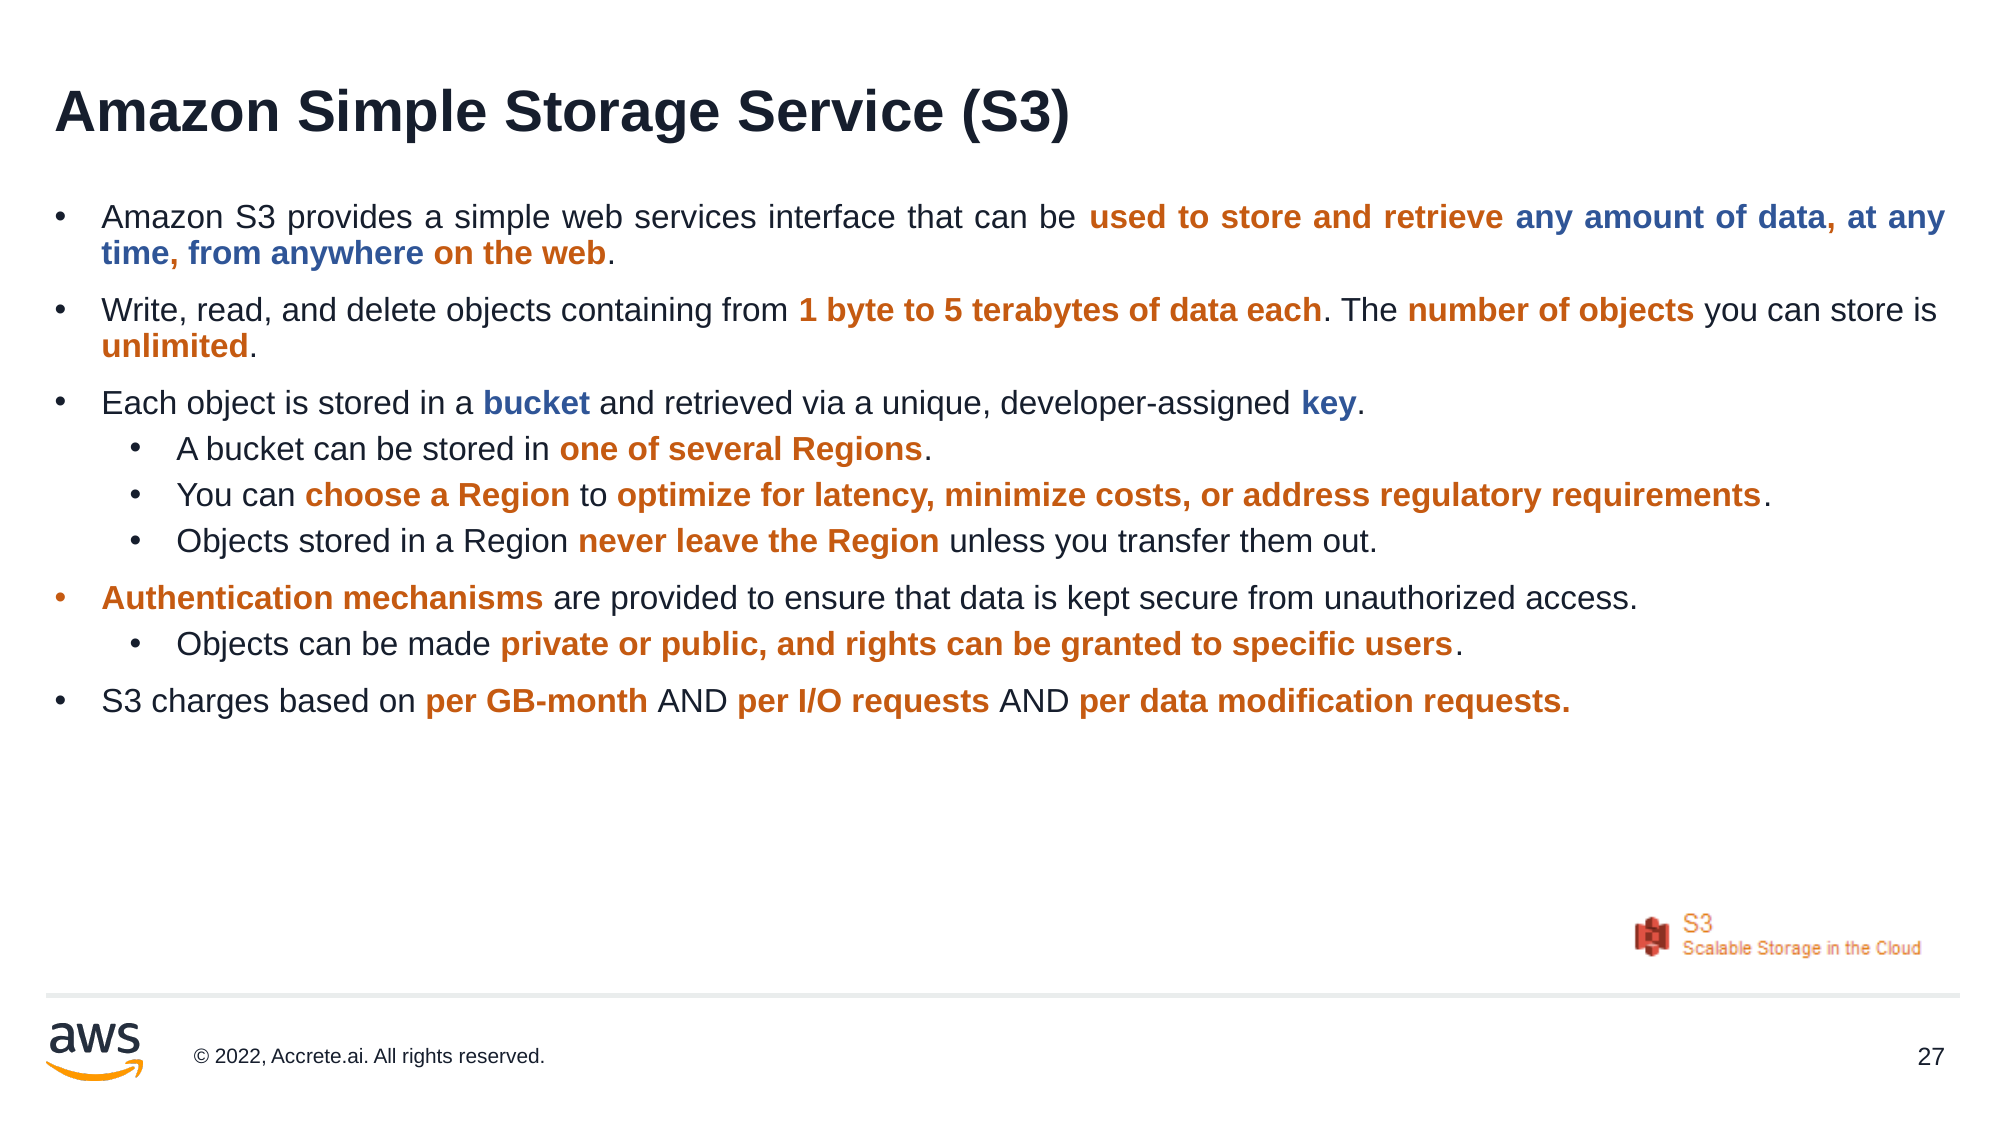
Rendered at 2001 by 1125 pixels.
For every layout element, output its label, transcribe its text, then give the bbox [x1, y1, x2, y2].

picture [1622, 902, 1932, 972]
slide_number 27 [1493, 1025, 1961, 1086]
title Amazon Simple Storage Service (S3) [39, 59, 1961, 166]
list Amazon S3 provides a simple web services interface that can be used to store and retrieve any amount of data, at any time, from anywhere on the web. Write, read, and delete objects containing from 1 byte to 5 terabytes of data each. The number of objects you can store is unlimited. Each object is stored in a bucket and retrieved via a unique, developer-assigned key. A bucket can be stored in one of several Regions. You can choose a Region to optimize for latency, minimize costs, or address regulatory requirements. Objects stored in a Region never leave the Region unless you transfer them out. Authentication mechanisms are provided to ensure that data is kept secure from unauthorized access. Objects can be made private or public, and rights can be granted to specific users. S3 charges based on per GB-month AND per I/O requests AND per data modification requests. [39, 192, 1961, 969]
picture [46, 1023, 143, 1081]
footer © 2022, Accrete.ai. All rights reserved. [178, 1025, 911, 1086]
